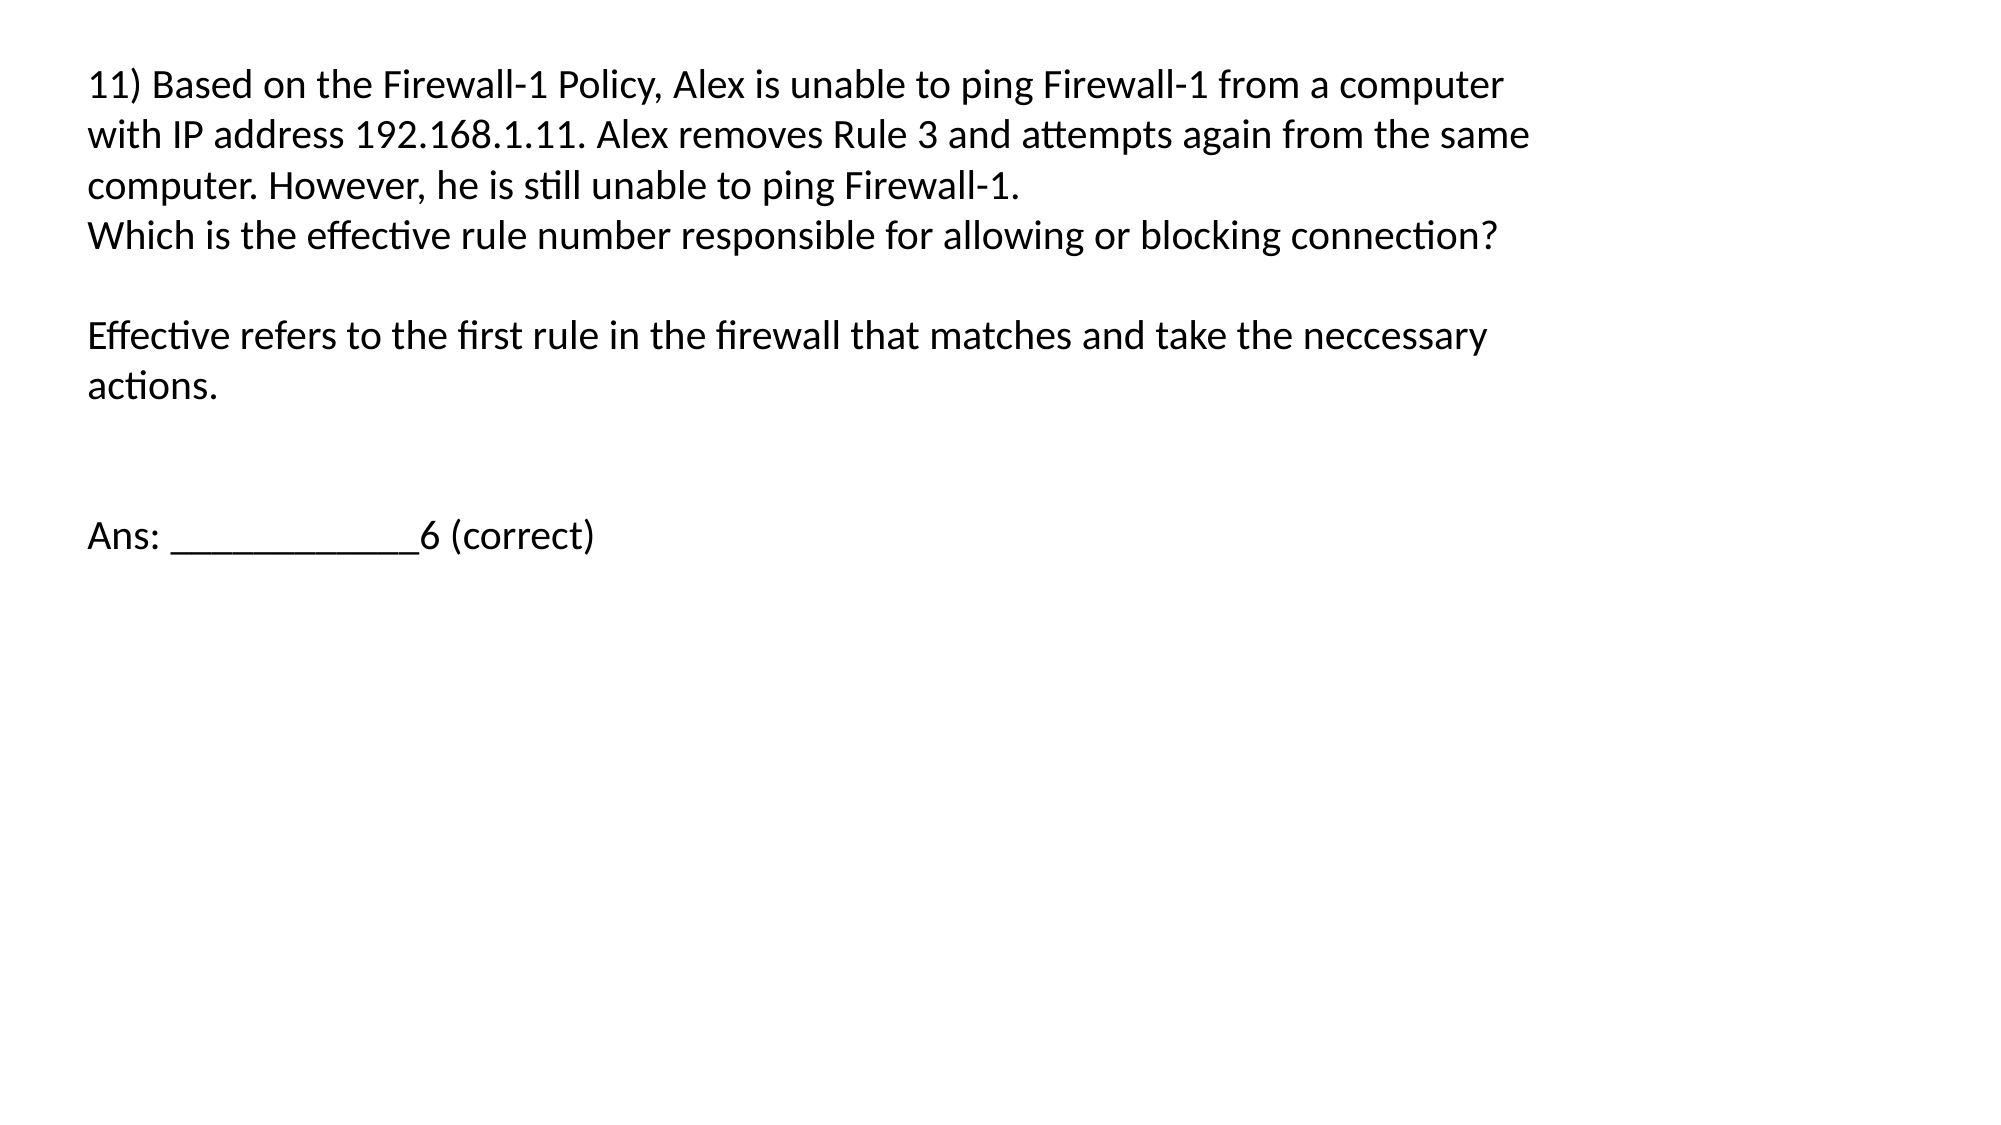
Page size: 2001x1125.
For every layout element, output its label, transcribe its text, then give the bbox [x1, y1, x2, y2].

text_box 11) Based on the Firewall-1 Policy, Alex is unable to ping Firewall-1 from a computer with IP address 192.168.1.11. Alex removes Rule 3 and attempts again from the same computer. However, he is still unable to ping Firewall-1. Which is the effective rule number responsible for allowing or blocking connection? Effective refers to the first rule in the firewall that matches and take the neccessary actions. Ans: ____________6 (correct) [72, 49, 1558, 565]
